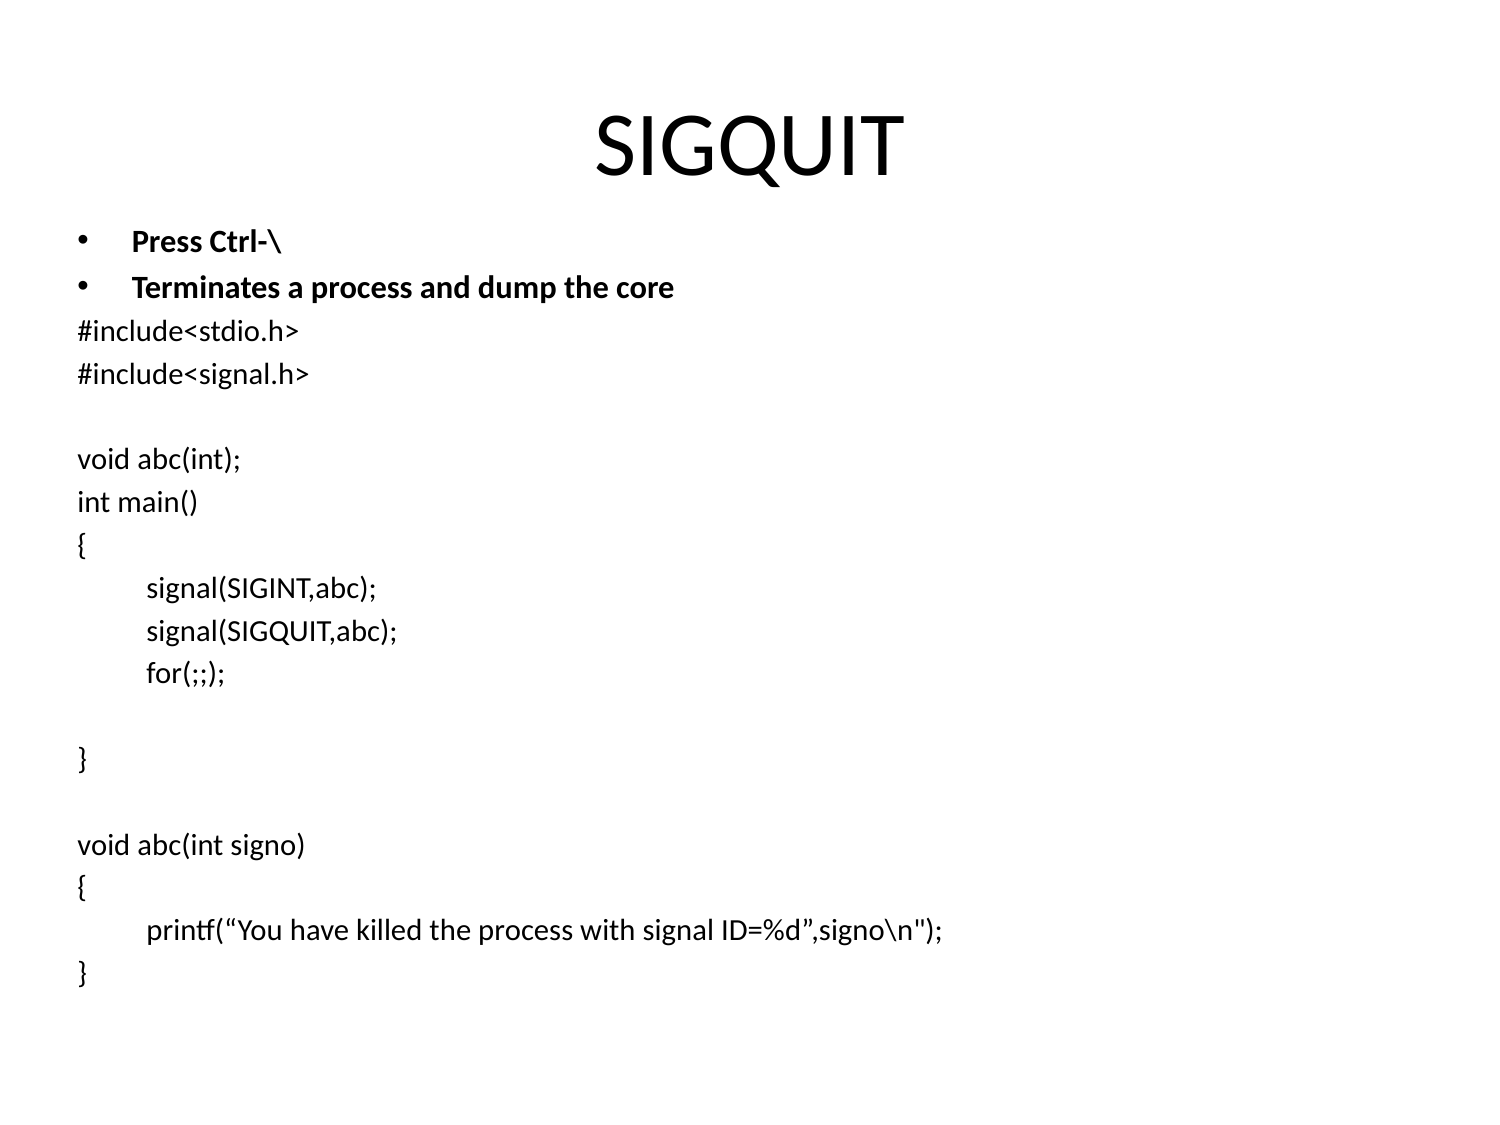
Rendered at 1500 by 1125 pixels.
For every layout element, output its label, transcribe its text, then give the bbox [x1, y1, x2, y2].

title SIGQUIT [75, 45, 1425, 212]
list Press Ctrl-\ Terminates a process and dump the core #include<stdio.h> #include<signal.h> void abc(int); int main() { signal(SIGINT,abc); signal(SIGQUIT,abc); for(;;); } void abc(int signo) { printf(“You have killed the process with signal ID=%d”,signo\n"); } [62, 212, 1425, 1005]
